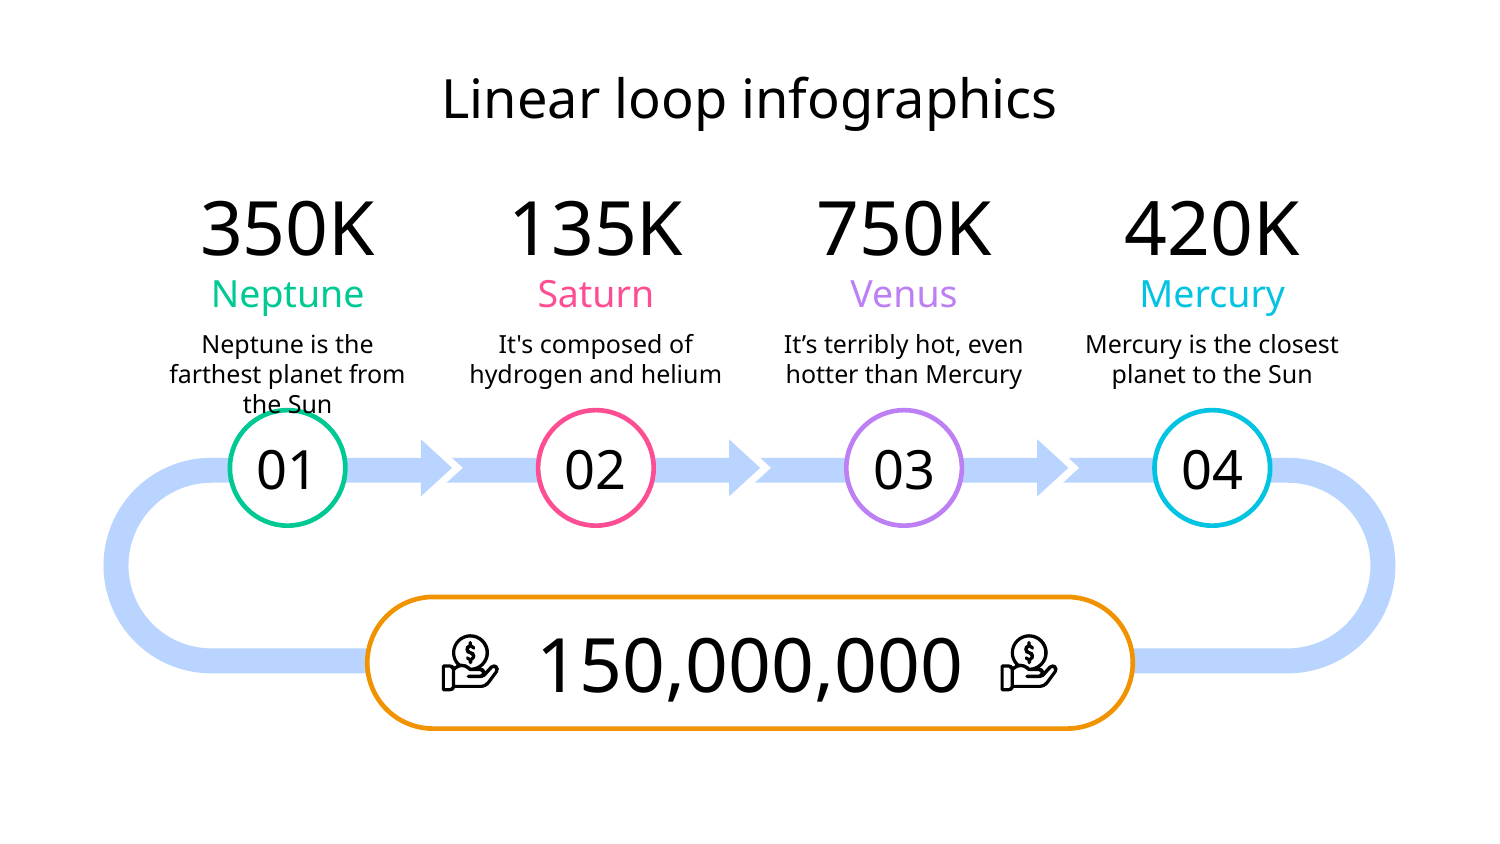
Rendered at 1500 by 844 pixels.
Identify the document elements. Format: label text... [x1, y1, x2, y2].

text_box 150,000,000 [367, 669, 1133, 729]
text_box It’s terribly hot, even hotter than Mercury [754, 313, 1054, 405]
text_box Neptune is the farthest planet from the Sun [137, 313, 438, 405]
title Linear loop infographics [67, 49, 1433, 144]
text_box 750K [795, 177, 1013, 275]
text_box 135K [487, 177, 704, 275]
text_box Mercury [1062, 264, 1363, 313]
text_box Mercury is the closest planet to the Sun [1062, 313, 1363, 405]
text_box Saturn [445, 264, 746, 313]
text_box 03 [855, 410, 953, 437]
text_box 04 [1163, 410, 1262, 437]
text_box Neptune [137, 264, 438, 313]
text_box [441, 633, 1059, 692]
text_box 350K [179, 177, 396, 275]
text_box 02 [547, 410, 645, 437]
text_box 420K [1104, 177, 1321, 275]
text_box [115, 439, 1384, 662]
text_box It's composed of hydrogen and helium [445, 313, 746, 405]
text_box Venus [754, 264, 1054, 313]
text_box 01 [238, 410, 337, 437]
